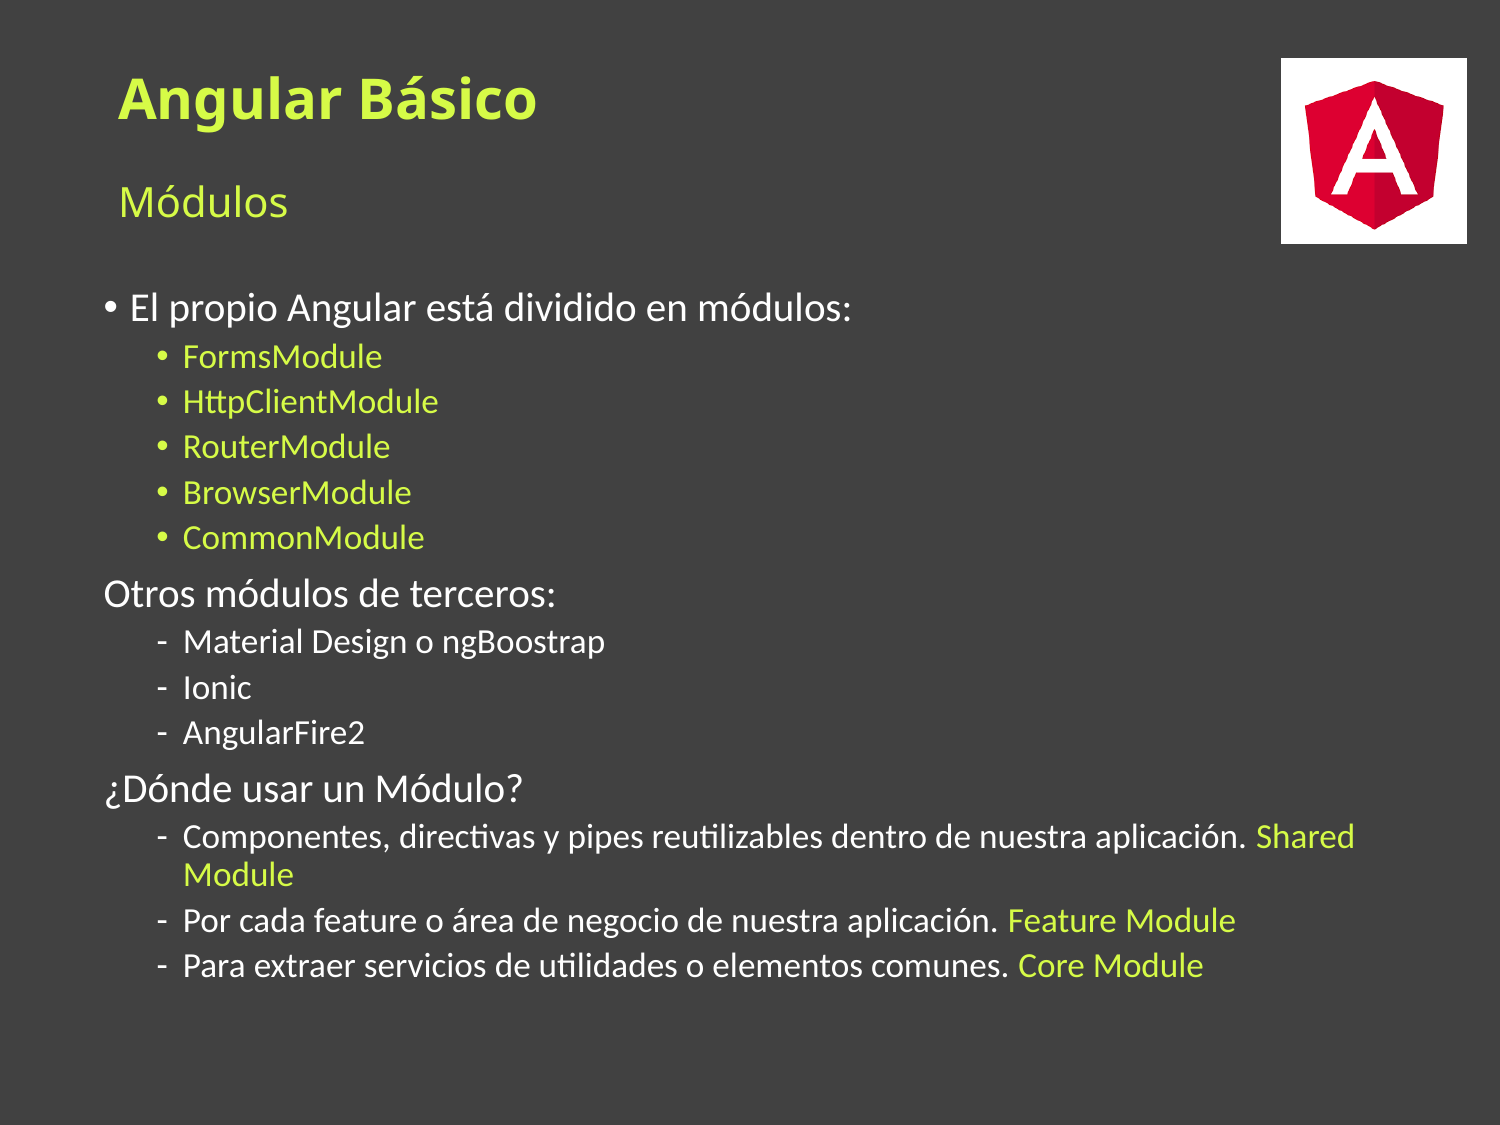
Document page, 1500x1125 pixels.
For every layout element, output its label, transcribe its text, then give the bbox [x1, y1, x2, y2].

picture [1281, 58, 1467, 244]
title Angular Básico [103, 59, 1282, 144]
list El propio Angular está dividido en módulos: FormsModule HttpClientModule RouterModule BrowserModule CommonModule Otros módulos de terceros: Material Design o ngBoostrap Ionic AngularFire2 ¿Dónde usar un Módulo? Componentes, directivas y pipes reutilizables dentro de nuestra aplicación. Shared Module Por cada feature o área de negocio de nuestra aplicación. Feature Module Para extraer servicios de utilidades o elementos comunes. Core Module [88, 278, 1383, 993]
list Módulos [103, 163, 1282, 244]
